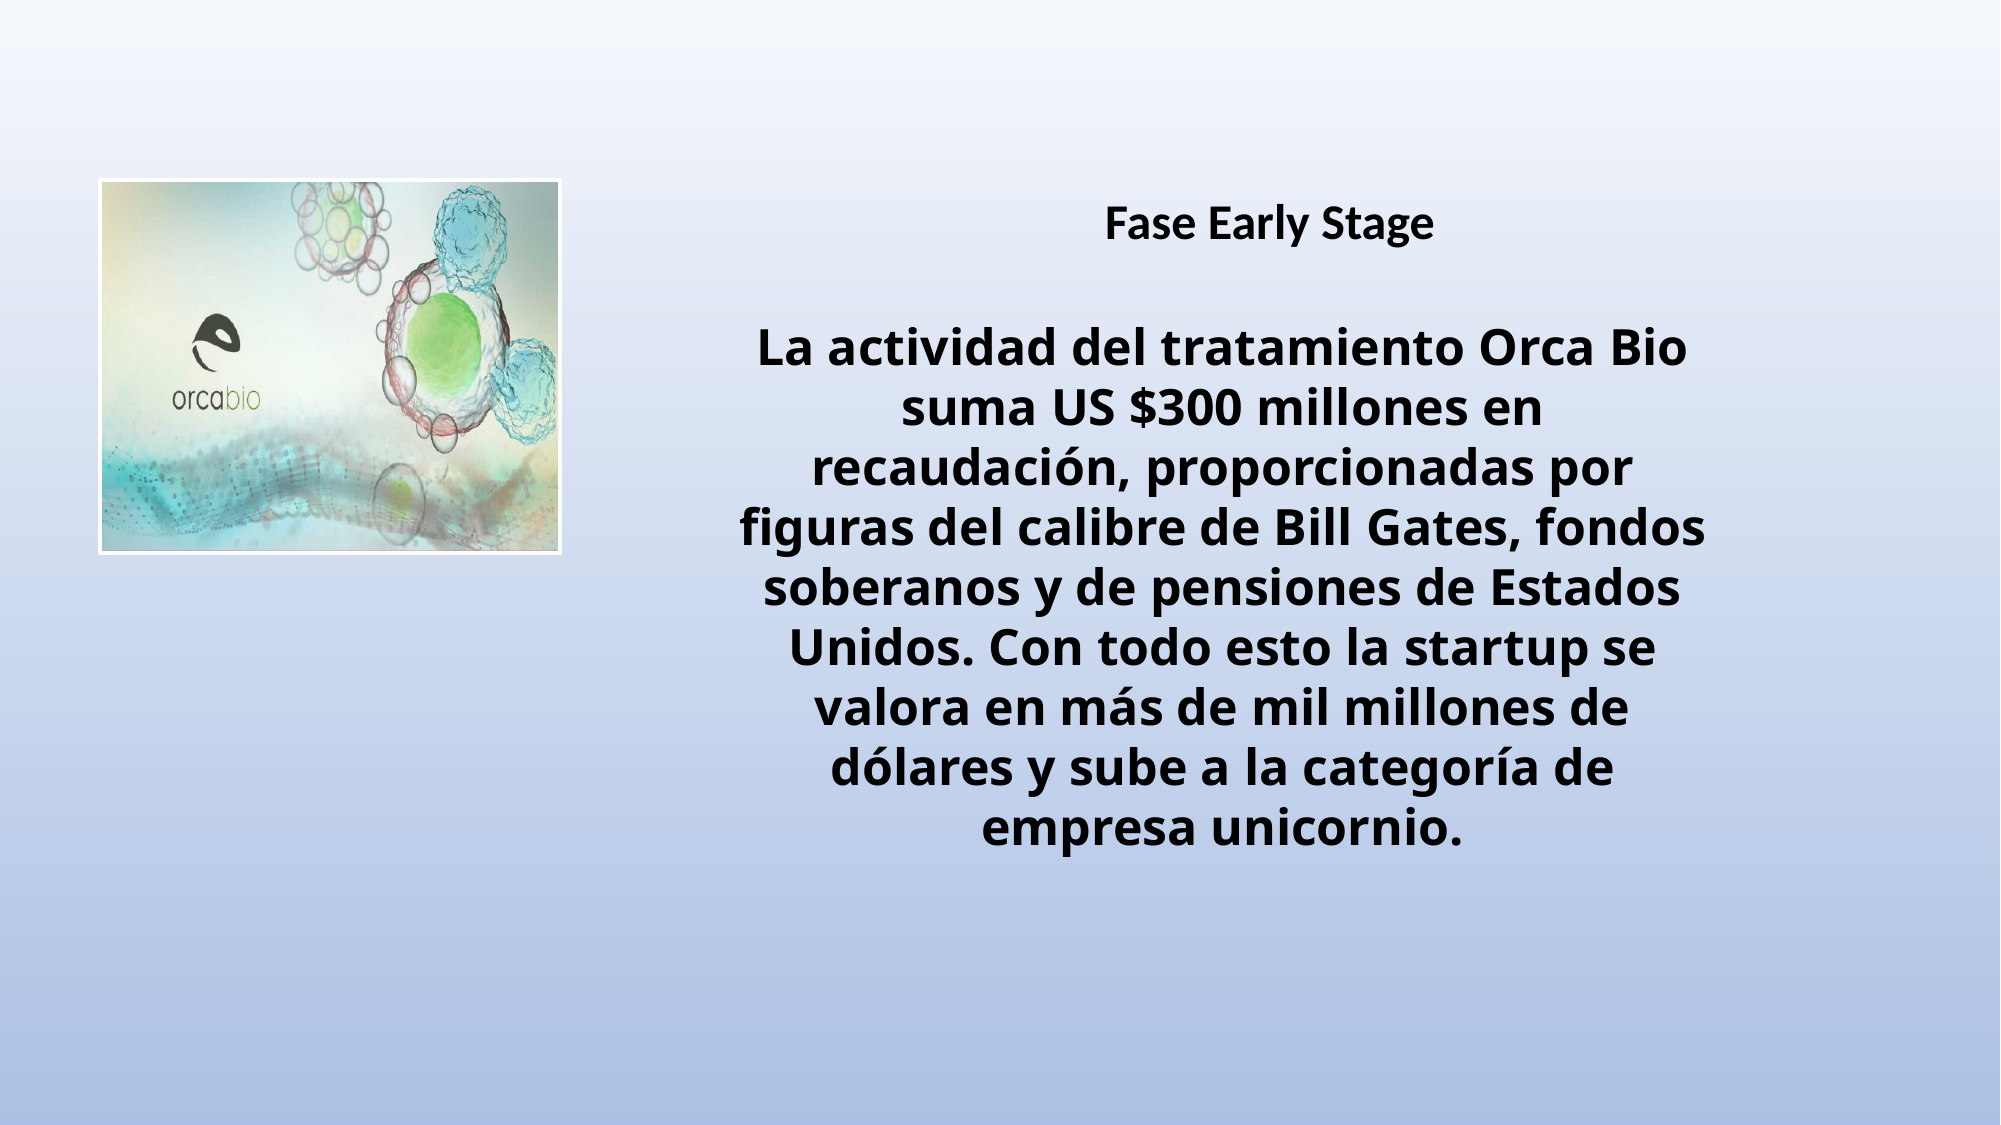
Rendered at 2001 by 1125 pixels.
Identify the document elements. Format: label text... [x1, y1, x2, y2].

text_box Fase Early Stage [1033, 182, 1508, 257]
text_box La actividad del tratamiento Orca Bio suma US $300 millones en recaudación, proporcionadas por figuras del calibre de Bill Gates, fondos soberanos y de pensiones de Estados Unidos. Con todo esto la startup se valora en más de mil millones de dólares y sube a la categoría de empresa unicornio. [713, 308, 1733, 864]
picture [102, 182, 558, 551]
